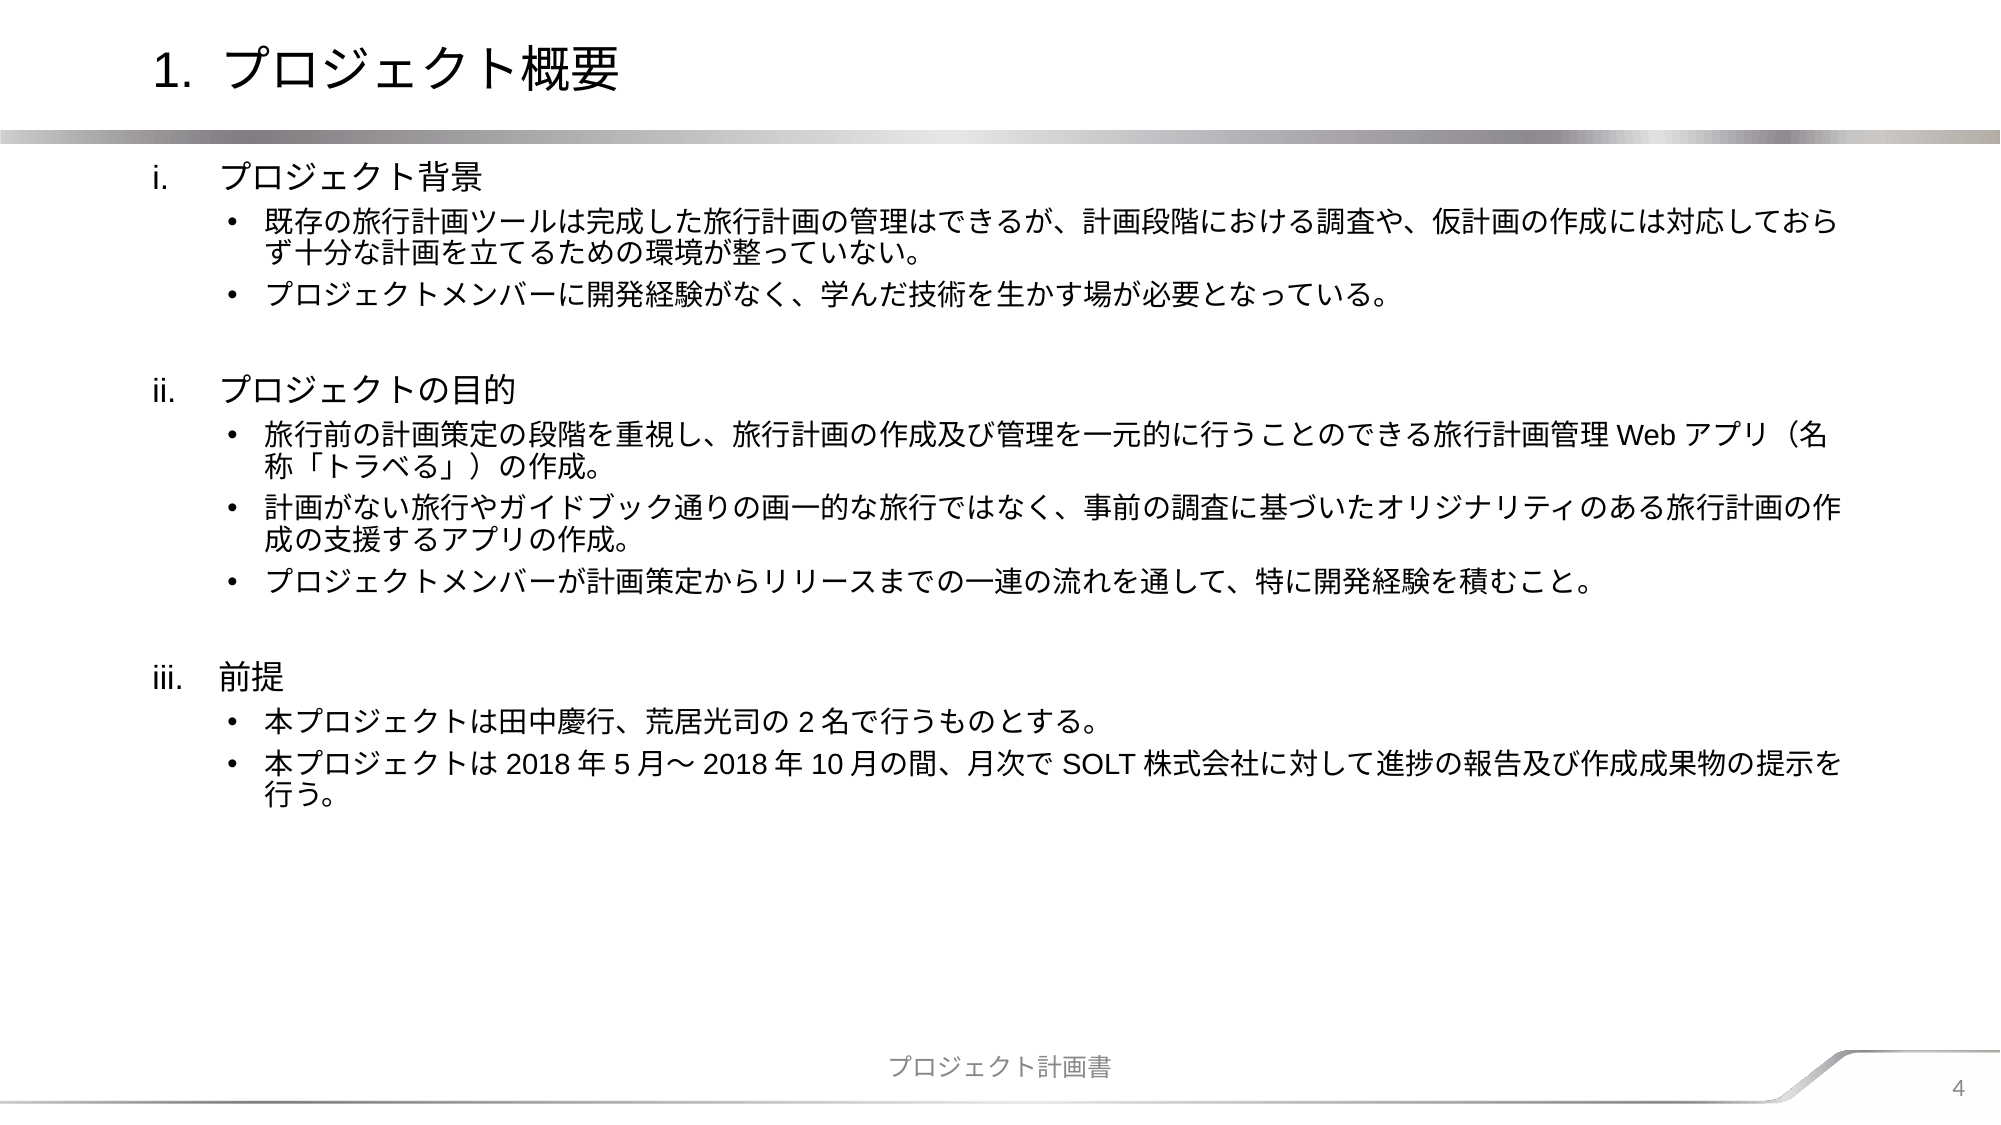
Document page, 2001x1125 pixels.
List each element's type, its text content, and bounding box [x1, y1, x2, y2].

footer プロジェクト計画書 [662, 1036, 1338, 1097]
slide_number 4 [1845, 1056, 1981, 1117]
title 1. プロジェクト概要 [137, 20, 1863, 121]
picture [0, 130, 2000, 144]
list プロジェクト背景 既存の旅行計画ツールは完成した旅行計画の管理はできるが、計画段階における調査や、仮計画の作成には対応しておらず十分な計画を立てるための環境が整っていない。 プロジェクトメンバーに開発経験がなく、学んだ技術を生かす場が必要となっている。 プロジェクトの目的 旅行前の計画策定の段階を重視し、旅行計画の作成及び管理を一元的に行うことのできる旅行計画管理Webアプリ（名称「トラベる」）の作成。 計画がない旅行やガイドブック通りの画一的な旅行ではなく、事前の調査に基づいたオリジナリティのある旅行計画の作成の支援するアプリの作成。 プロジェクトメンバーが計画策定からリリースまでの一連の流れを通して、特に開発経験を積むこと。 前提 本プロジェクトは田中慶行、荒居光司の2名で行うものとする。 本プロジェクトは2018年5月～2018年10月の間、月次でSOLT株式会社に対して進捗の報告及び作成成果物の提示を行う。 [137, 153, 1863, 1014]
picture [0, 1050, 2000, 1115]
